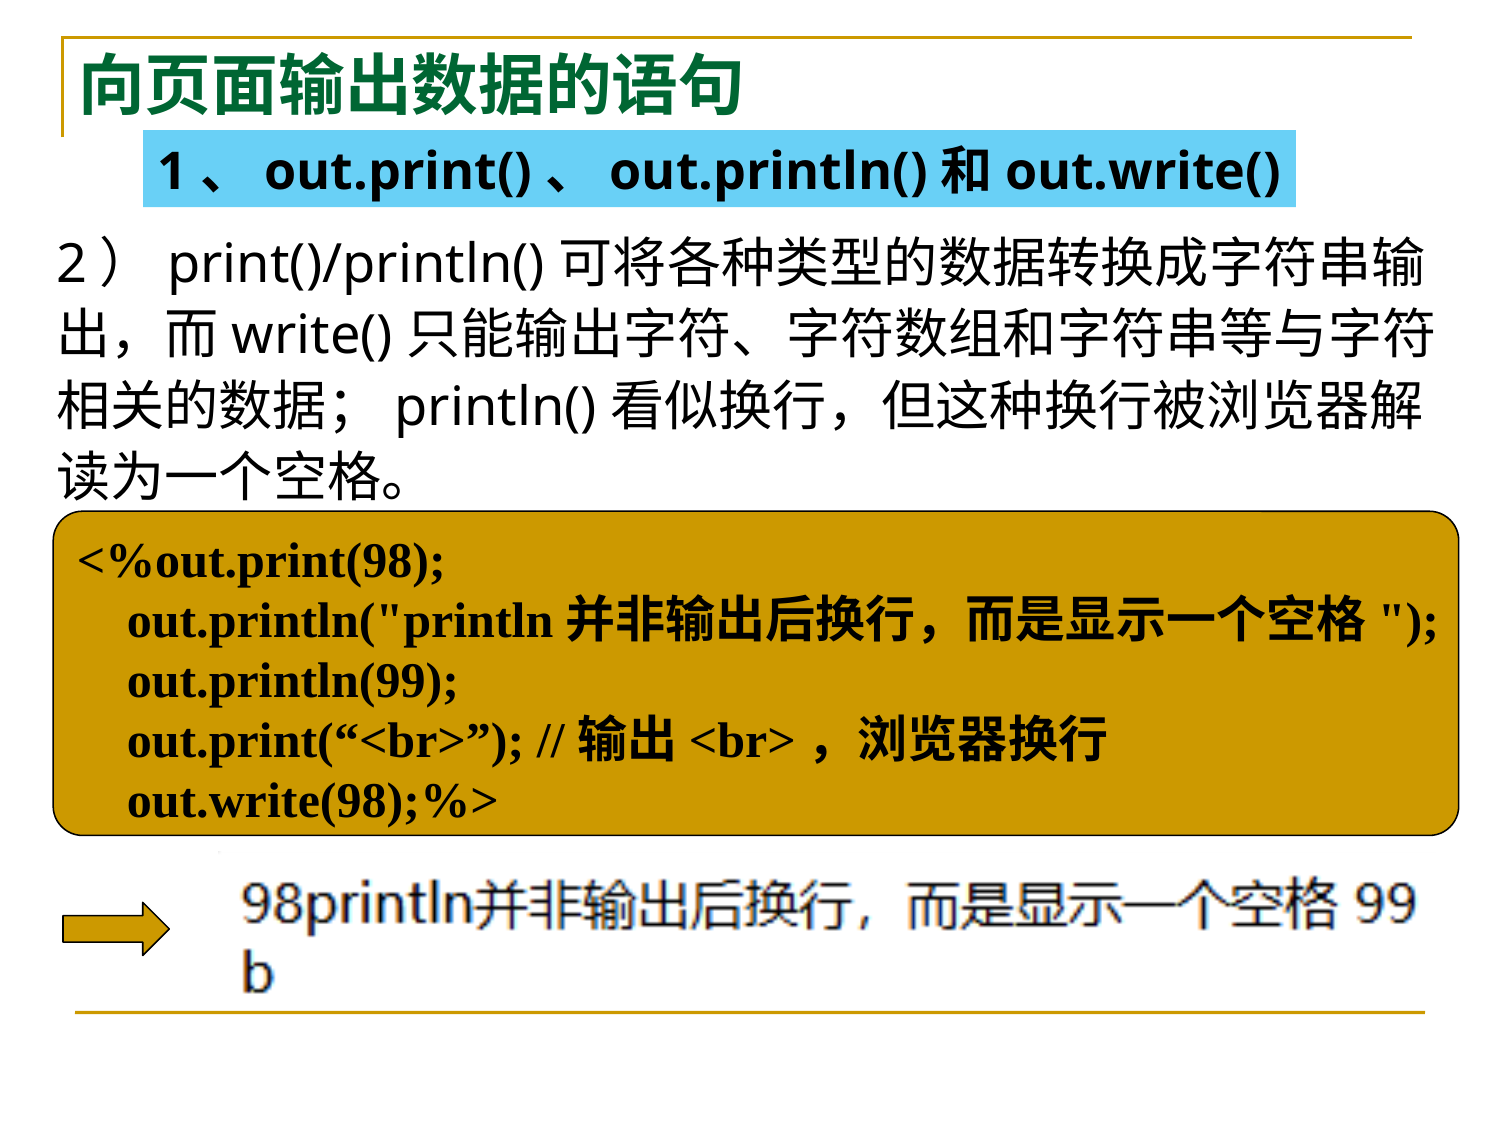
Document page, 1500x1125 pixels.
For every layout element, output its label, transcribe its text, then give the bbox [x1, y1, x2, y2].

text_box 2）print()/println()可将各种类型的数据转换成字符串输出，而write()只能输出字符、字符数组和字符串等与字符相关的数据；println()看似换行，但这种换行被浏览器解读为一个空格。 [41, 214, 1479, 746]
text_box 1、out.print()、out.println()和out.write() [143, 130, 1296, 208]
text_box [63, 902, 170, 956]
text_box <%out.print(98); out.println("println并非输出后换行，而是显示一个空格"); out.println(99); out.print(“<br>”); //输出<br>，浏览器换行 out.write(98);%> [53, 511, 1459, 836]
picture [218, 851, 1436, 1007]
title 向页面输出数据的语句 [63, 0, 1376, 131]
